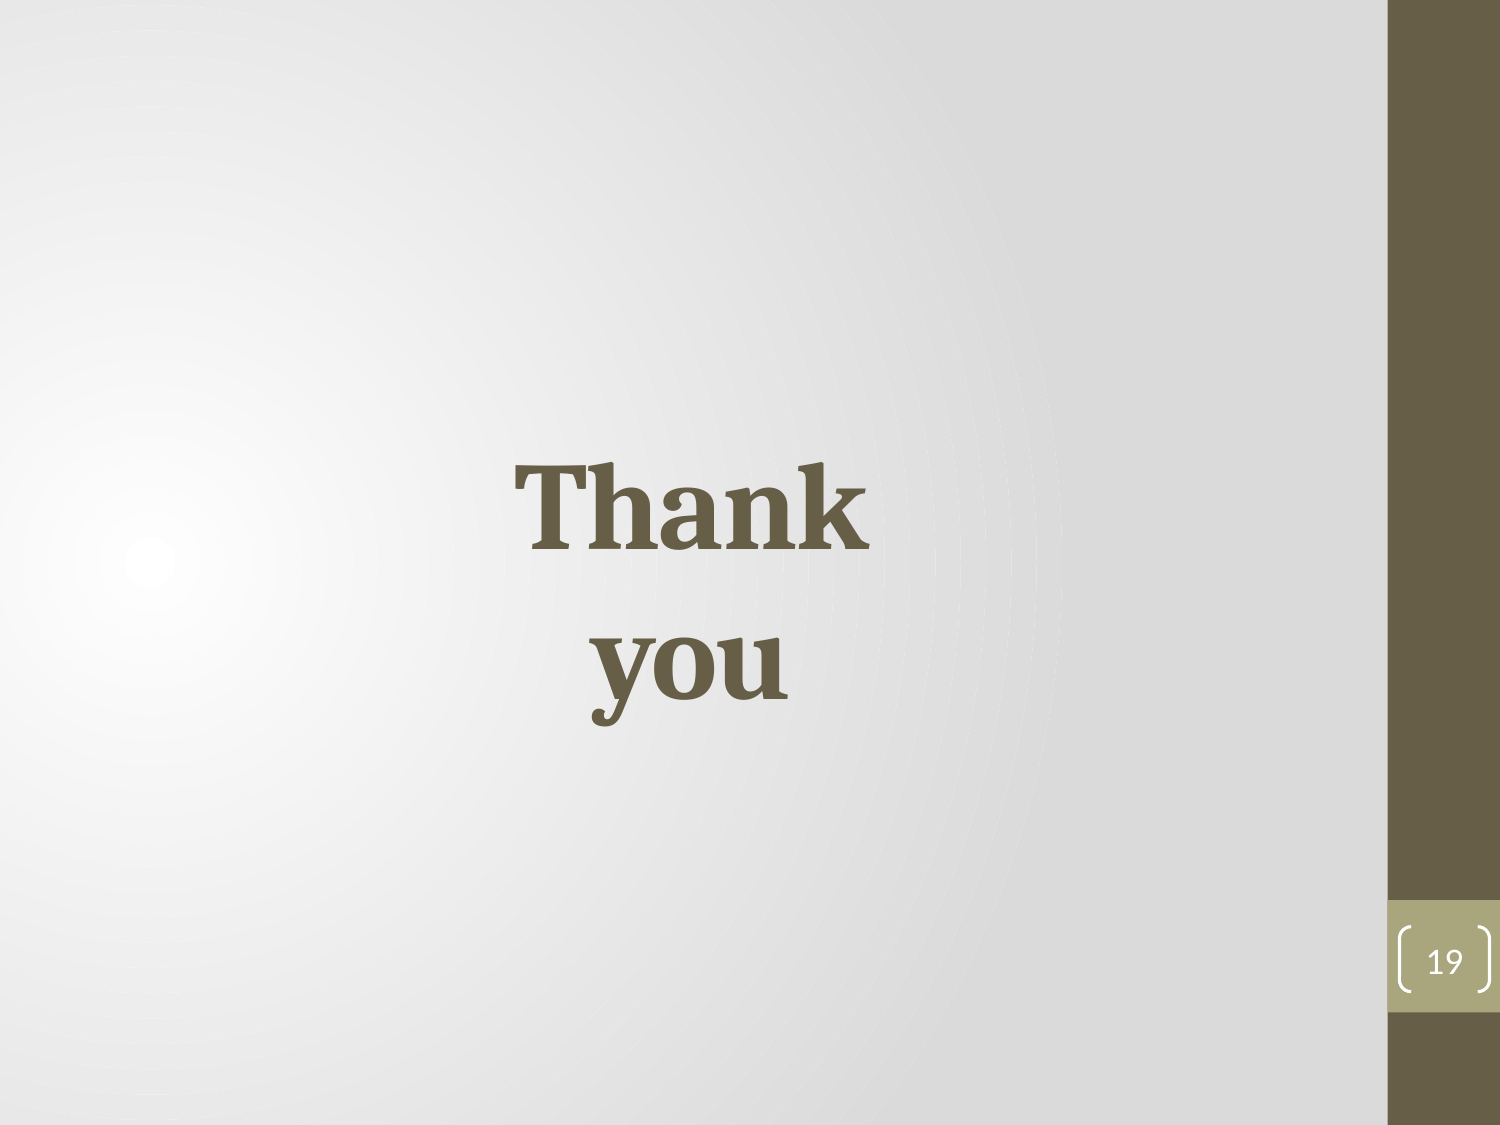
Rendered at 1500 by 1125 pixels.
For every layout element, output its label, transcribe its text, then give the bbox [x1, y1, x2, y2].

title Thank you [66, 420, 1317, 728]
slide_number 19 [1397, 925, 1492, 994]
